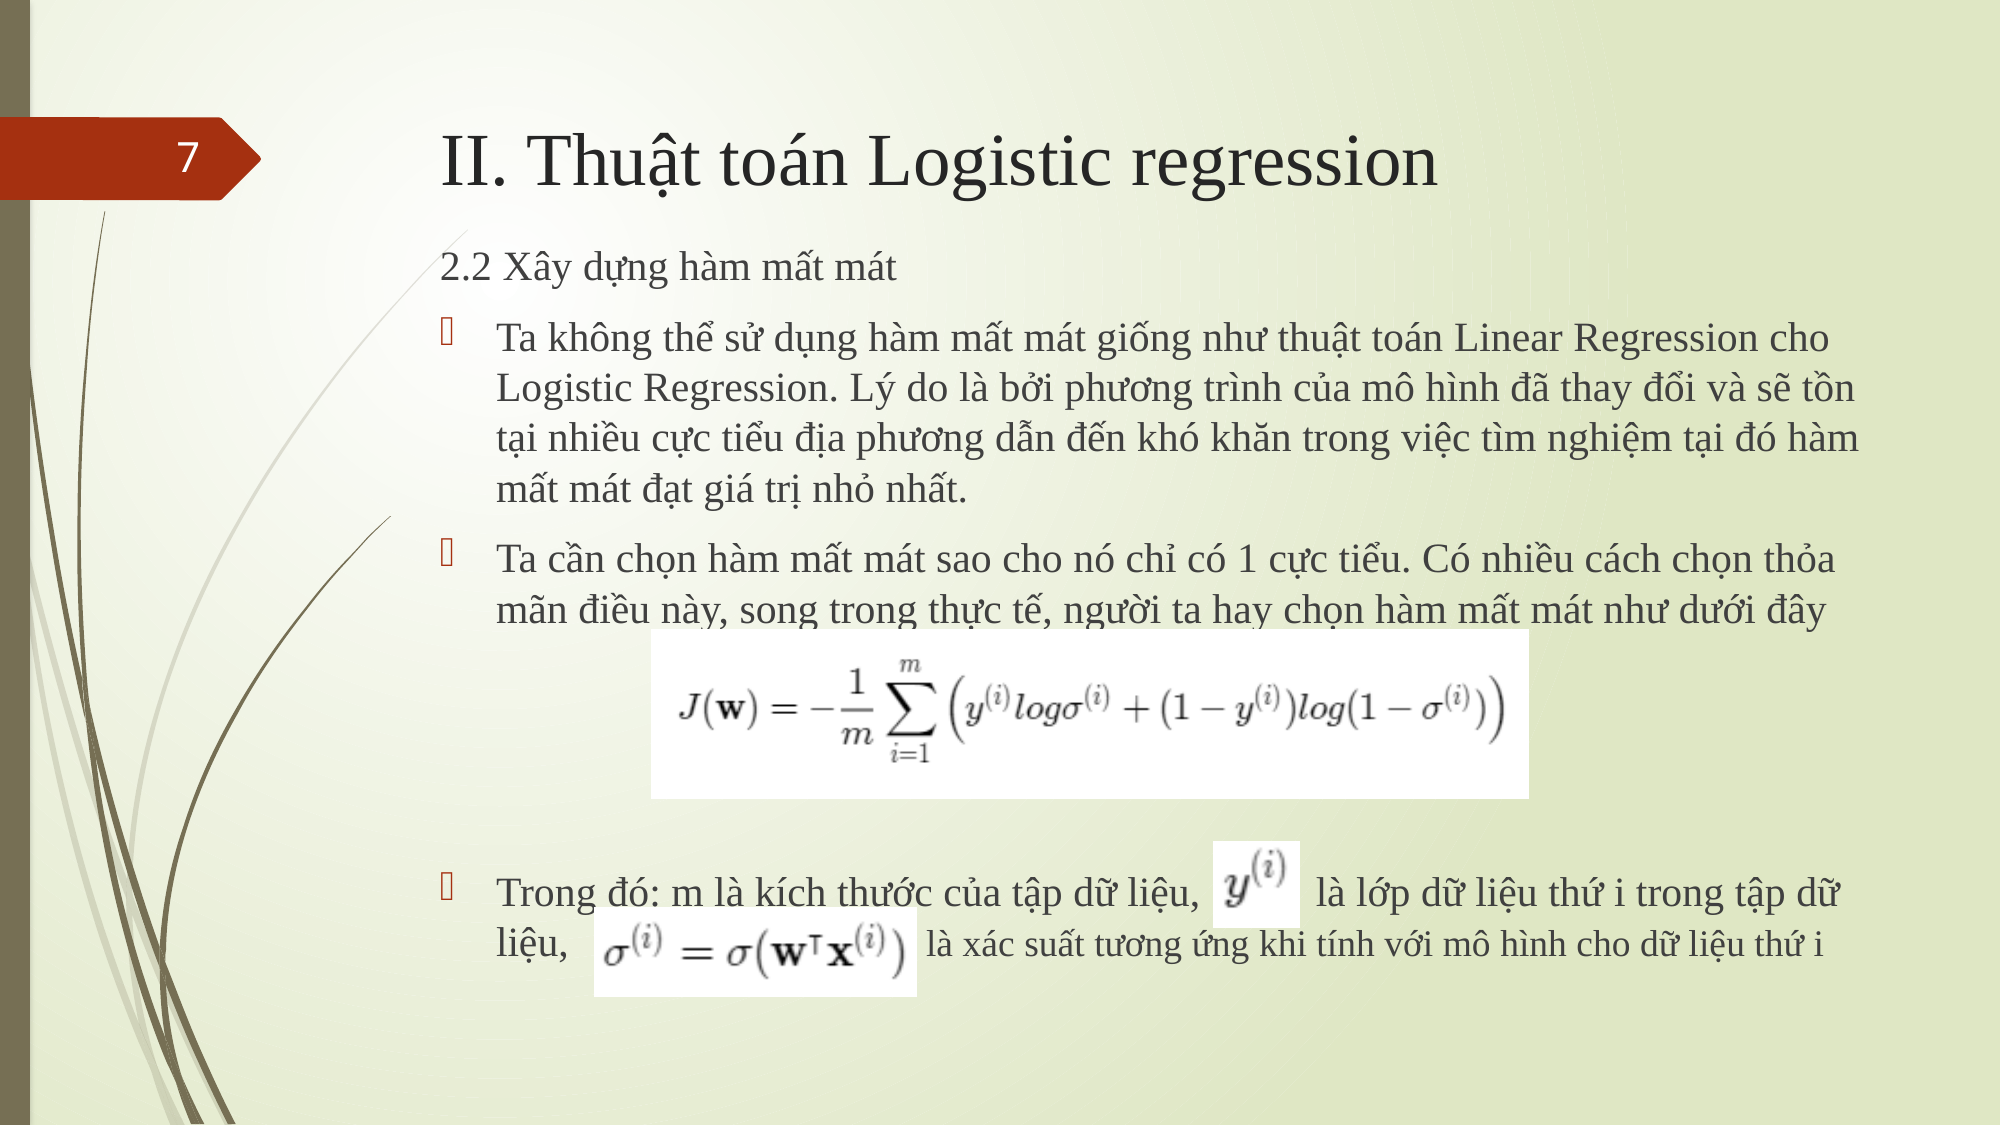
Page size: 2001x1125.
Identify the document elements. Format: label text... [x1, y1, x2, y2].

title II. Thuật toán Logistic regression [425, 102, 1888, 231]
list 2.2 Xây dựng hàm mất mát Ta không thể sử dụng hàm mất mát giống như thuật toán Linear Regression cho Logistic Regression. Lý do là bởi phương trình của mô hình đã thay đổi và sẽ tồn tại nhiều cực tiểu địa phương dẫn đến khó khăn trong việc tìm nghiệm tại đó hàm mất mát đạt giá trị nhỏ nhất. Ta cần chọn hàm mất mát sao cho nó chỉ có 1 cực tiểu. Có nhiều cách chọn thỏa mãn điều này, song trong thực tế, người ta hay chọn hàm mất mát như dưới đây Trong đó: m là kích thước của tập dữ liệu, là lớp dữ liệu thứ i trong tập dữ liệu, là xác suất tương ứng khi tính với mô hình cho dữ liệu thứ i [424, 231, 1888, 1050]
picture [594, 907, 917, 998]
picture [650, 629, 1530, 799]
slide_number 7 [87, 129, 216, 190]
picture [1212, 841, 1300, 928]
